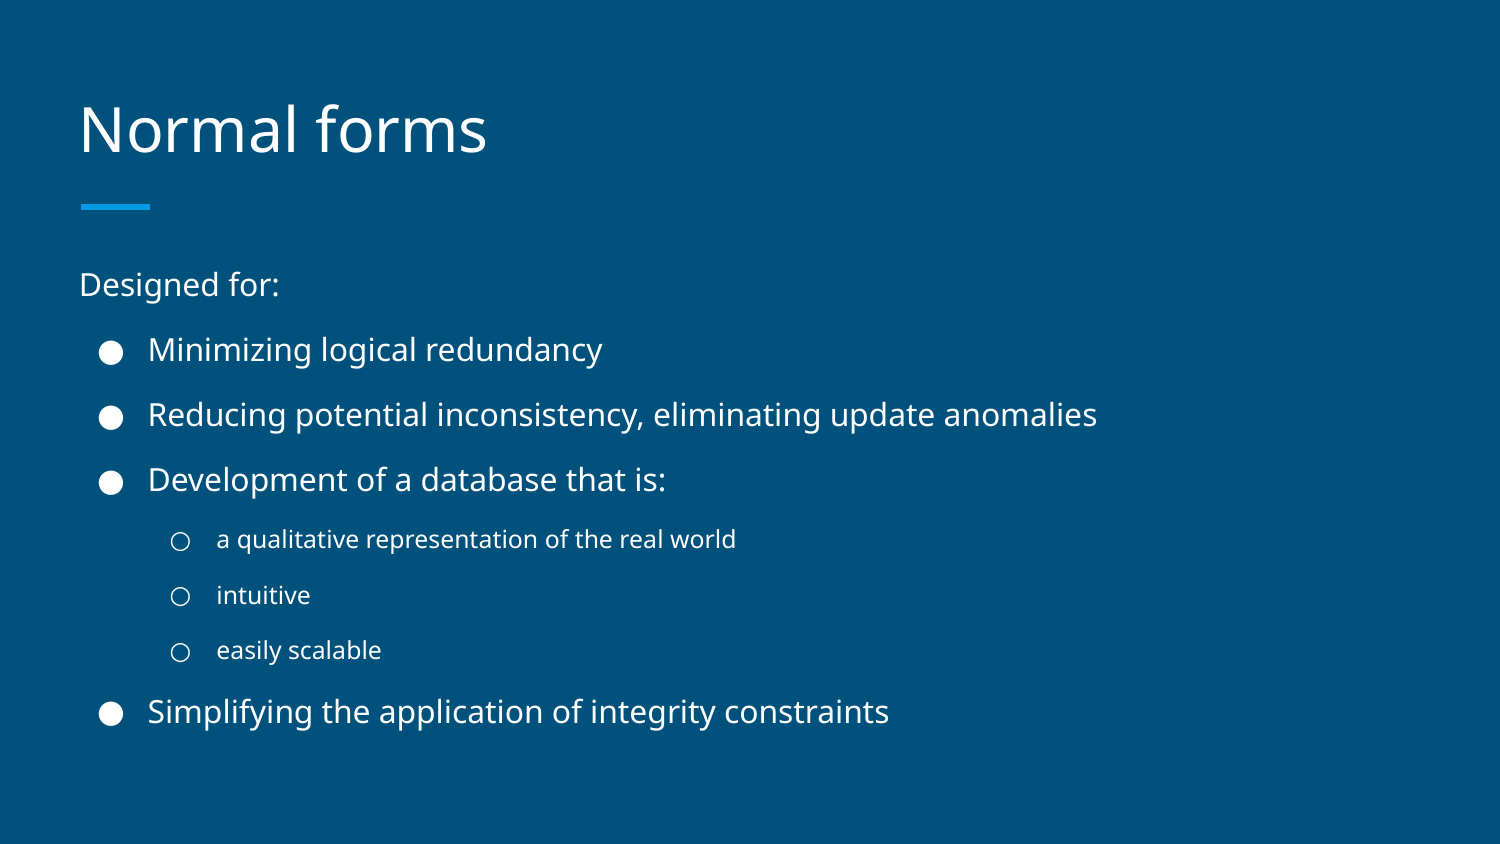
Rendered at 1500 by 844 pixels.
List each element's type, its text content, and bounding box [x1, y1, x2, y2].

title Normal forms [63, 75, 1437, 188]
list Designed for: Minimizing logical redundancy Reducing potential inconsistency, eliminating update anomalies Development of a database that is: a qualitative representation of the real world intuitive easily scalable Simplifying the application of integrity constraints [63, 244, 1437, 750]
